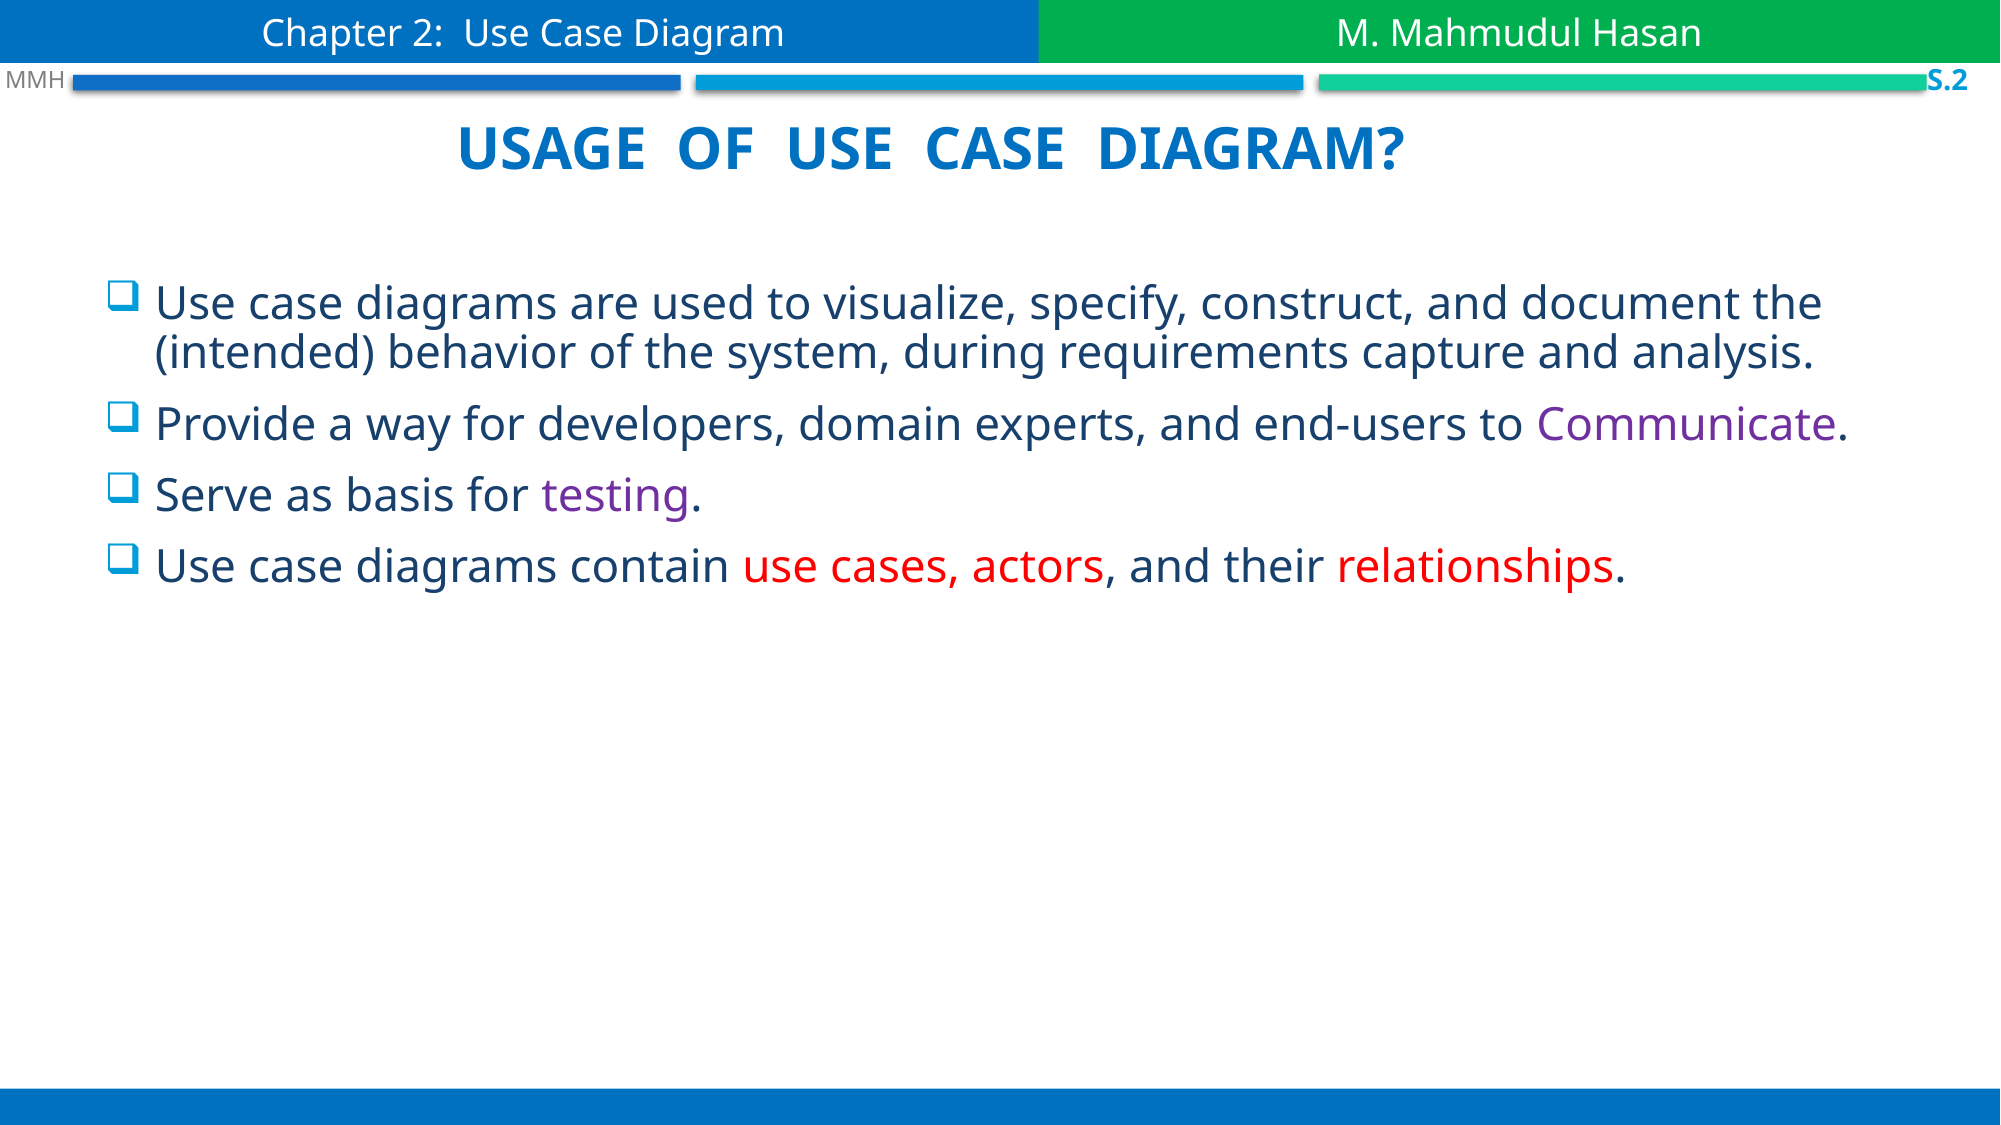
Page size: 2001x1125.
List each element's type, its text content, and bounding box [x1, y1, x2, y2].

text_box S.2 [1903, 65, 1984, 97]
text_box M. Mahmudul Hasan [1037, 0, 2000, 65]
title Usage of Use case diagram? [26, 98, 1836, 189]
text_box MMH [0, 65, 83, 102]
text_box Chapter 2: Use Case Diagram [0, 0, 1037, 65]
list Use case diagrams are used to visualize, specify, construct, and document the (intended) behavior of the system, during requirements capture and analysis. Provide a way for developers, domain experts, and end-users to Communicate. Serve as basis for testing. Use case diagrams contain use cases, actors, and their relationships. [89, 249, 1950, 706]
text_box [0, 1087, 2000, 1125]
